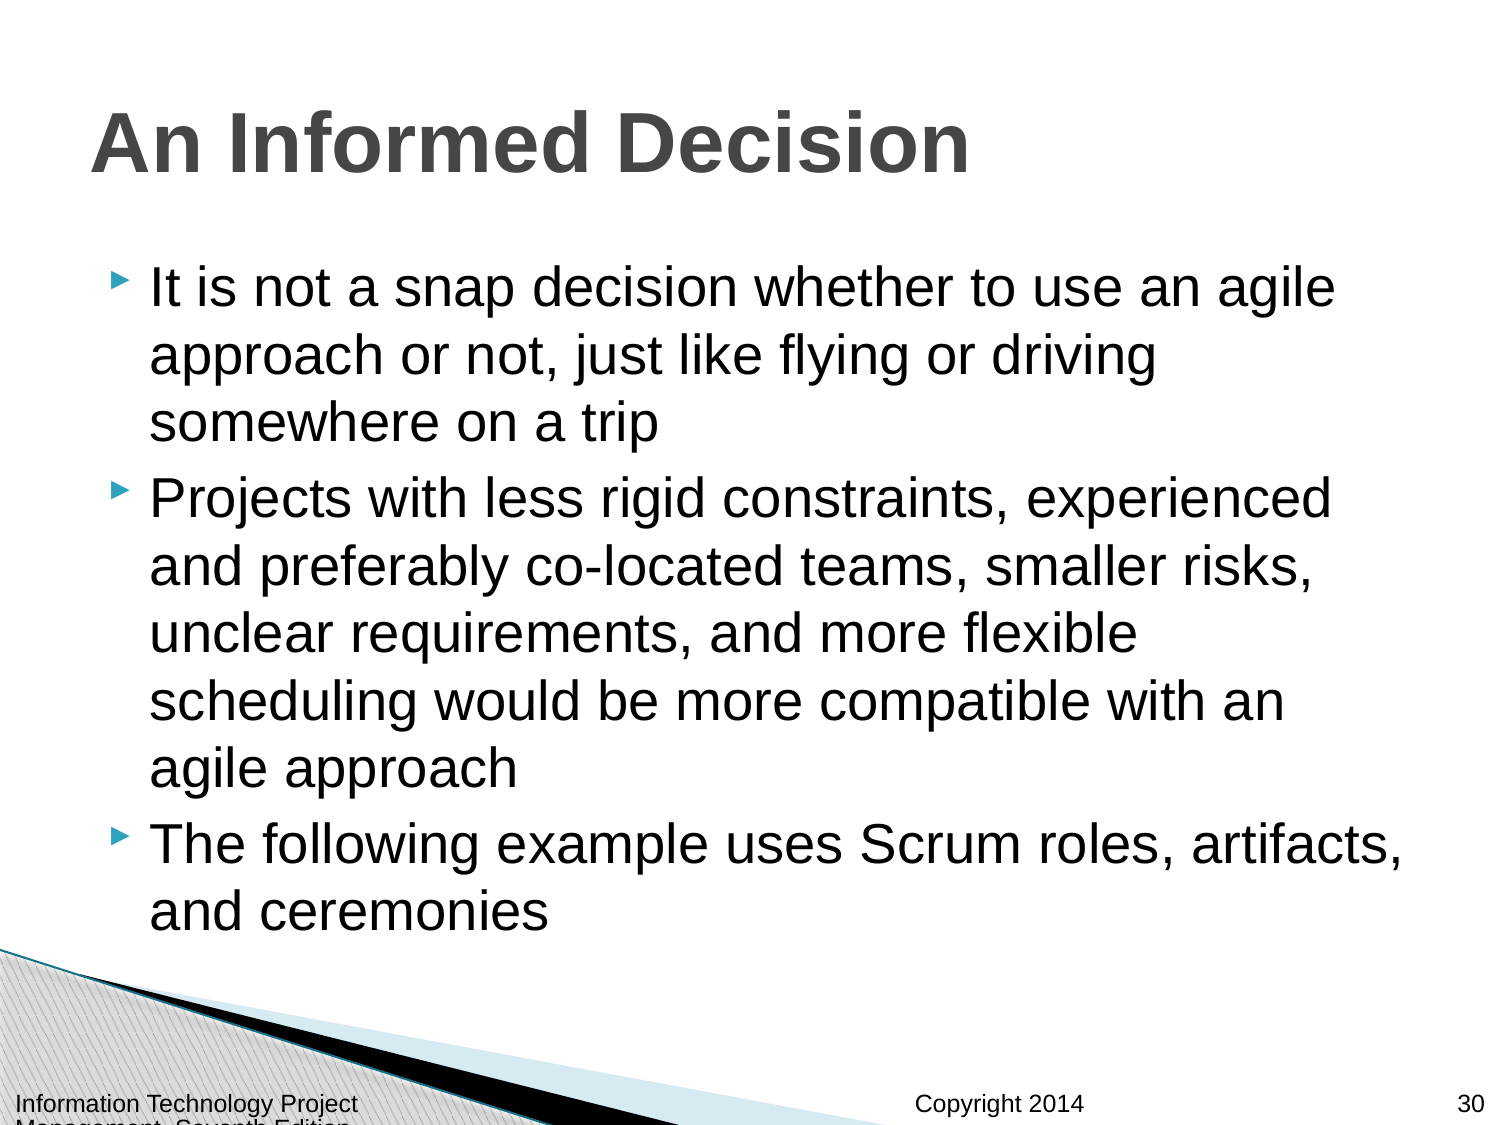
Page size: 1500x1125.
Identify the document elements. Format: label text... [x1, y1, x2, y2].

slide_number 30 [1408, 1065, 1500, 1125]
title An Informed Decision [75, 45, 1425, 233]
list It is not a snap decision whether to use an agile approach or not, just like flying or driving somewhere on a trip Projects with less rigid constraints, experienced and preferably co-located teams, smaller risks, unclear requirements, and more flexible scheduling would be more compatible with an agile approach The following example uses Scrum roles, artifacts, and ceremonies [74, 242, 1426, 986]
footer Information Technology Project Management, Seventh Edition [0, 1065, 388, 1125]
